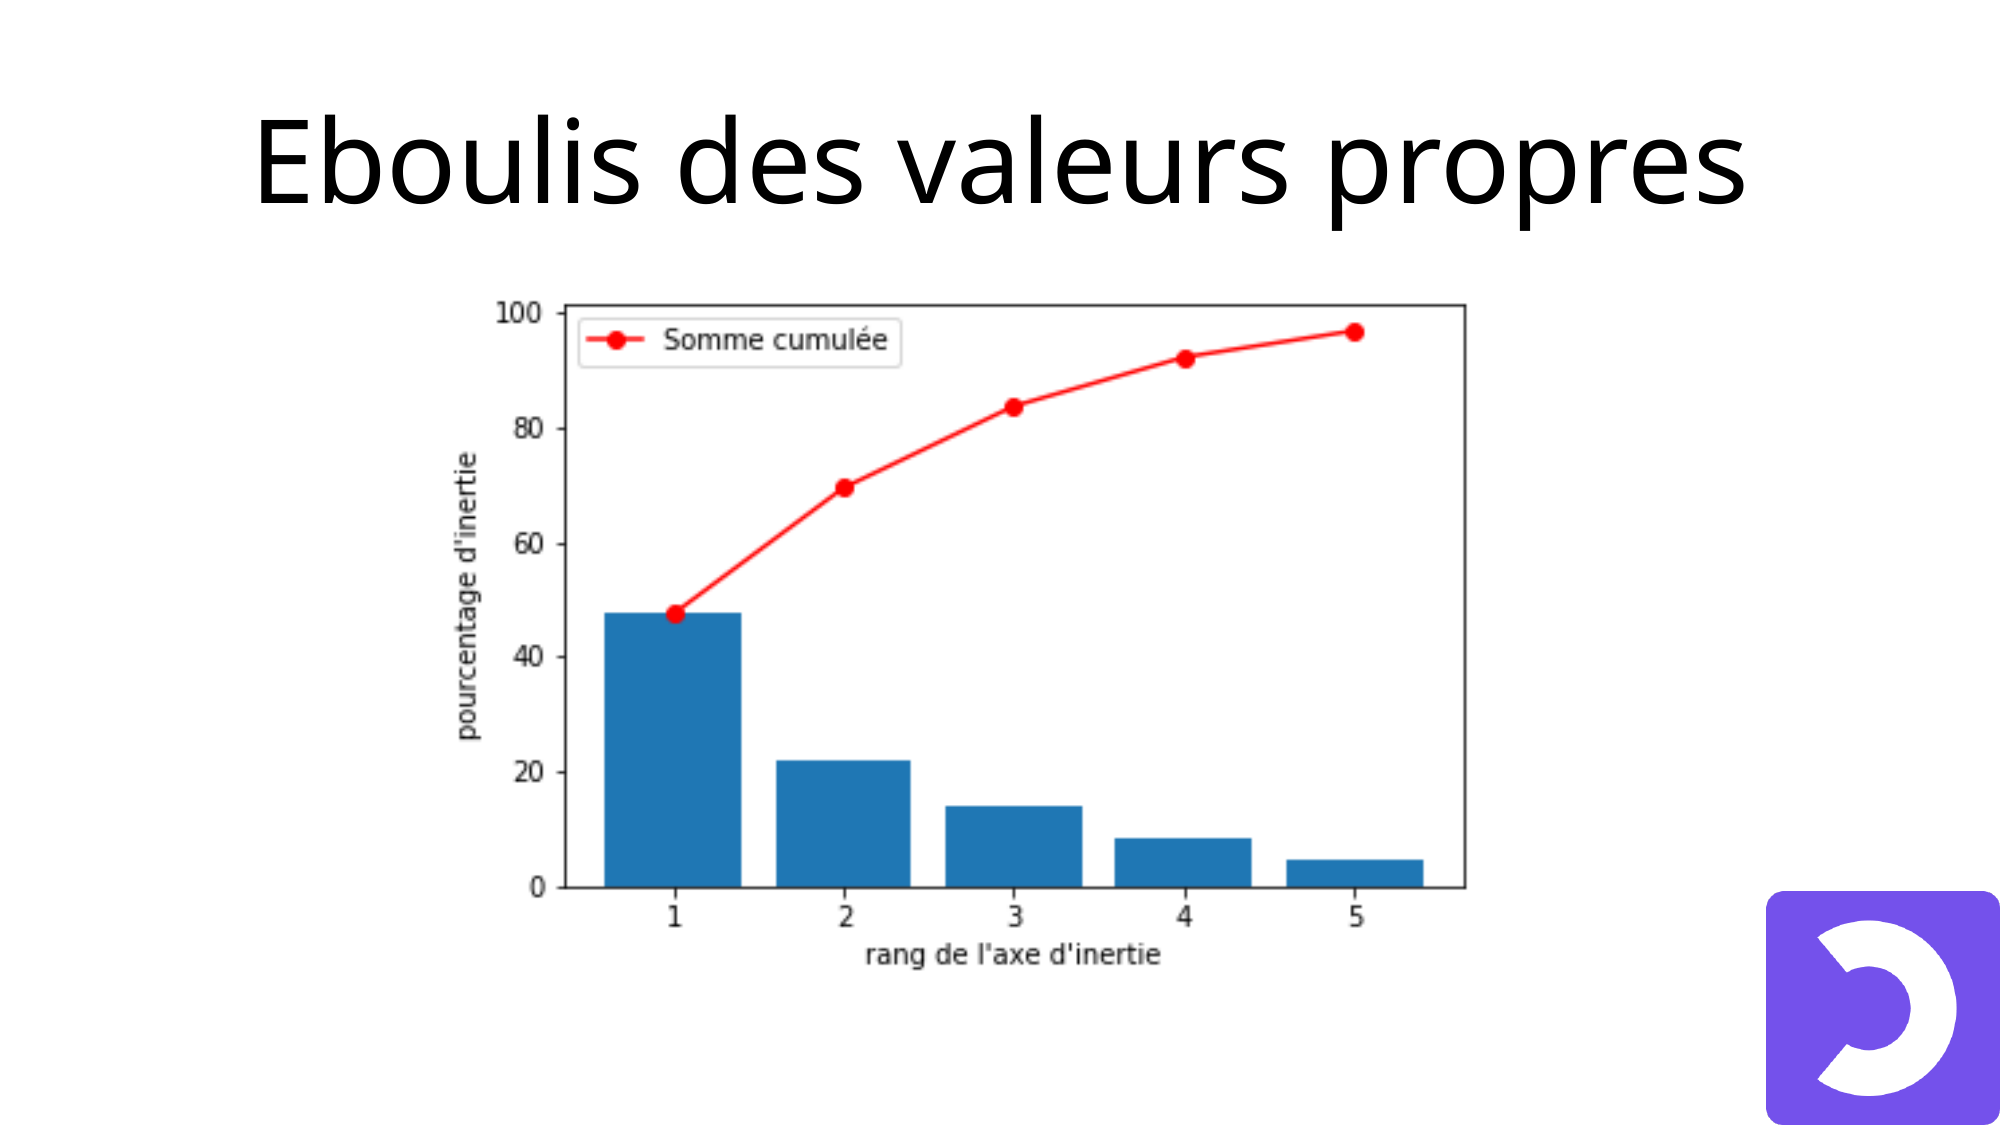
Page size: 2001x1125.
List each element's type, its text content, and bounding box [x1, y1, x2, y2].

title Eboulis des valeurs propres [228, 65, 1772, 237]
picture [420, 299, 1580, 984]
picture [1766, 891, 2000, 1125]
